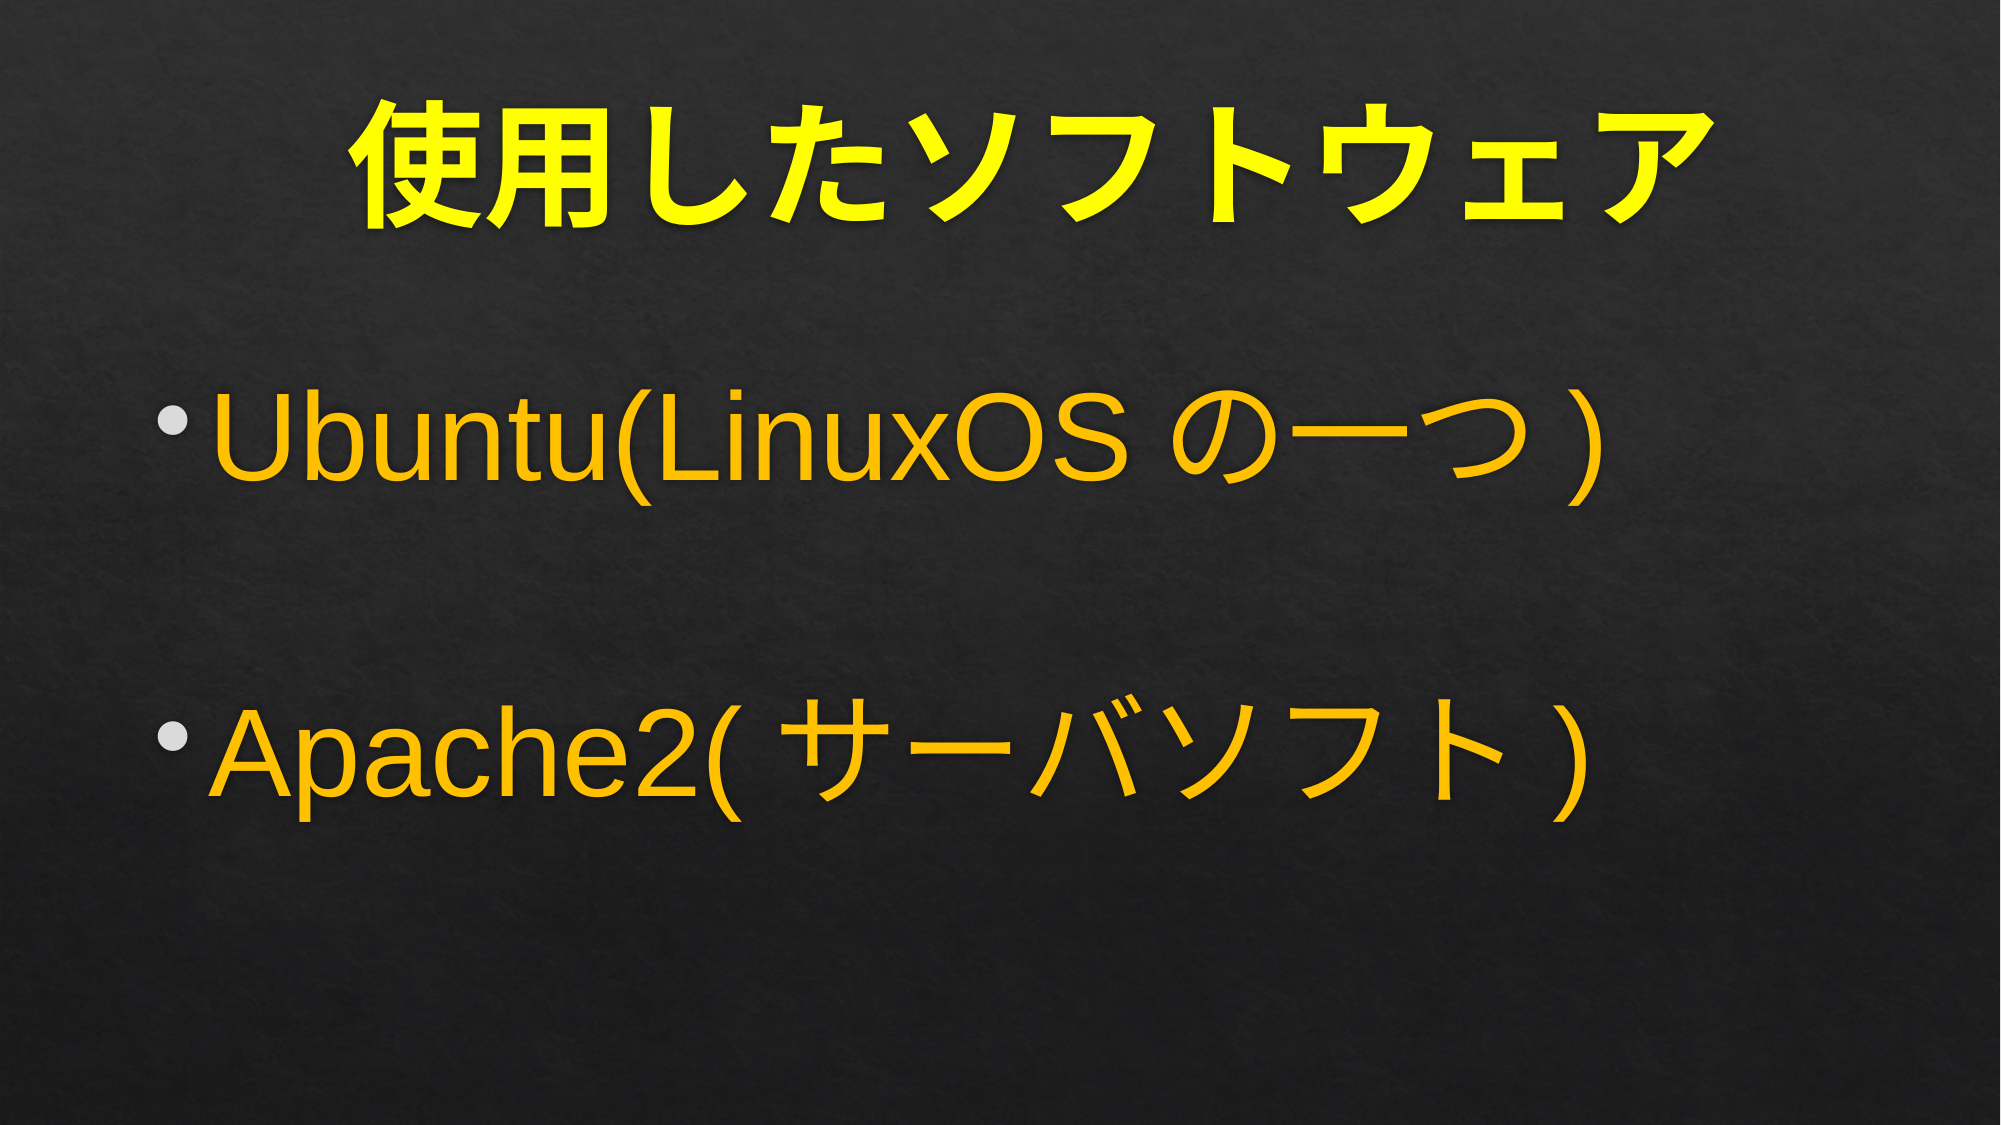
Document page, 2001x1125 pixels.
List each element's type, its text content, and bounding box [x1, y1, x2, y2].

title 使用したソフトウェア [137, 24, 1931, 300]
list Ubuntu(LinuxOSの一つ) Apache2(サーバソフト) [137, 347, 1863, 1062]
